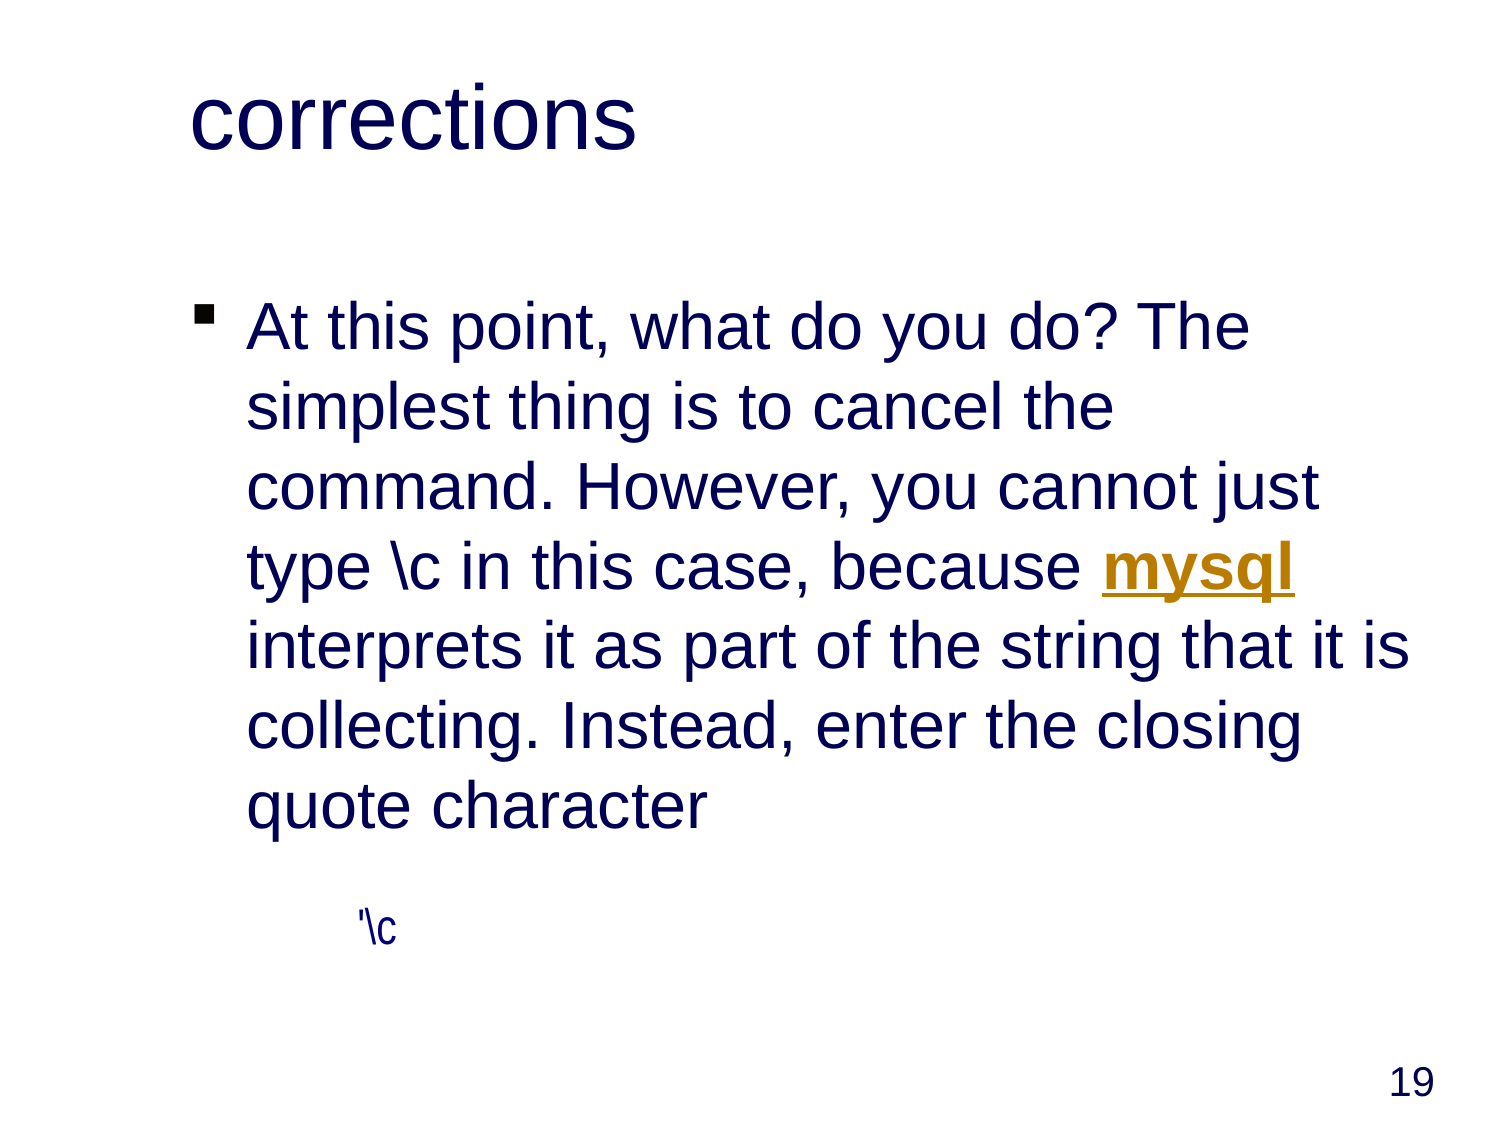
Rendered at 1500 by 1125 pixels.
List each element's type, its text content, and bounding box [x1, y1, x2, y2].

slide_number 19 [1137, 1037, 1450, 1113]
title corrections [174, 37, 1450, 175]
text_box '\c [342, 887, 412, 963]
list At this point, what do you do? The simplest thing is to cancel the command. However, you cannot just type \c in this case, because mysql interprets it as part of the string that it is collecting. Instead, enter the closing quote character [174, 275, 1450, 950]
